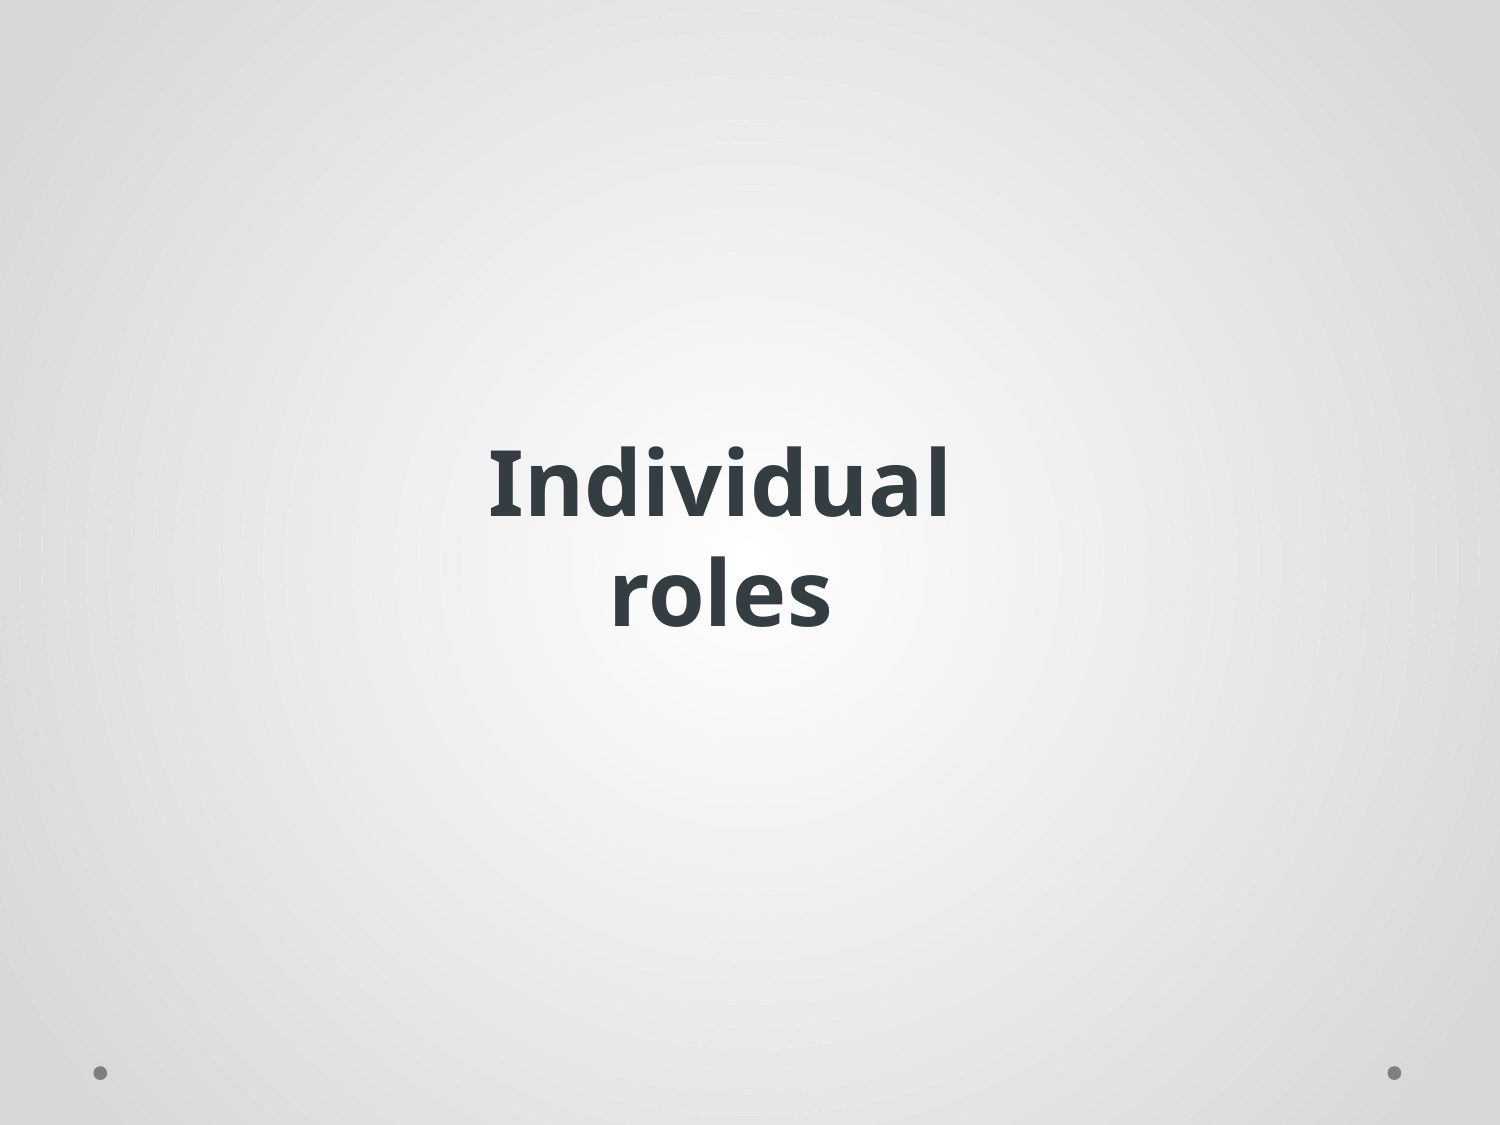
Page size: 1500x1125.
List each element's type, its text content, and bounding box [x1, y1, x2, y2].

text_box Individual roles [376, 87, 1065, 658]
